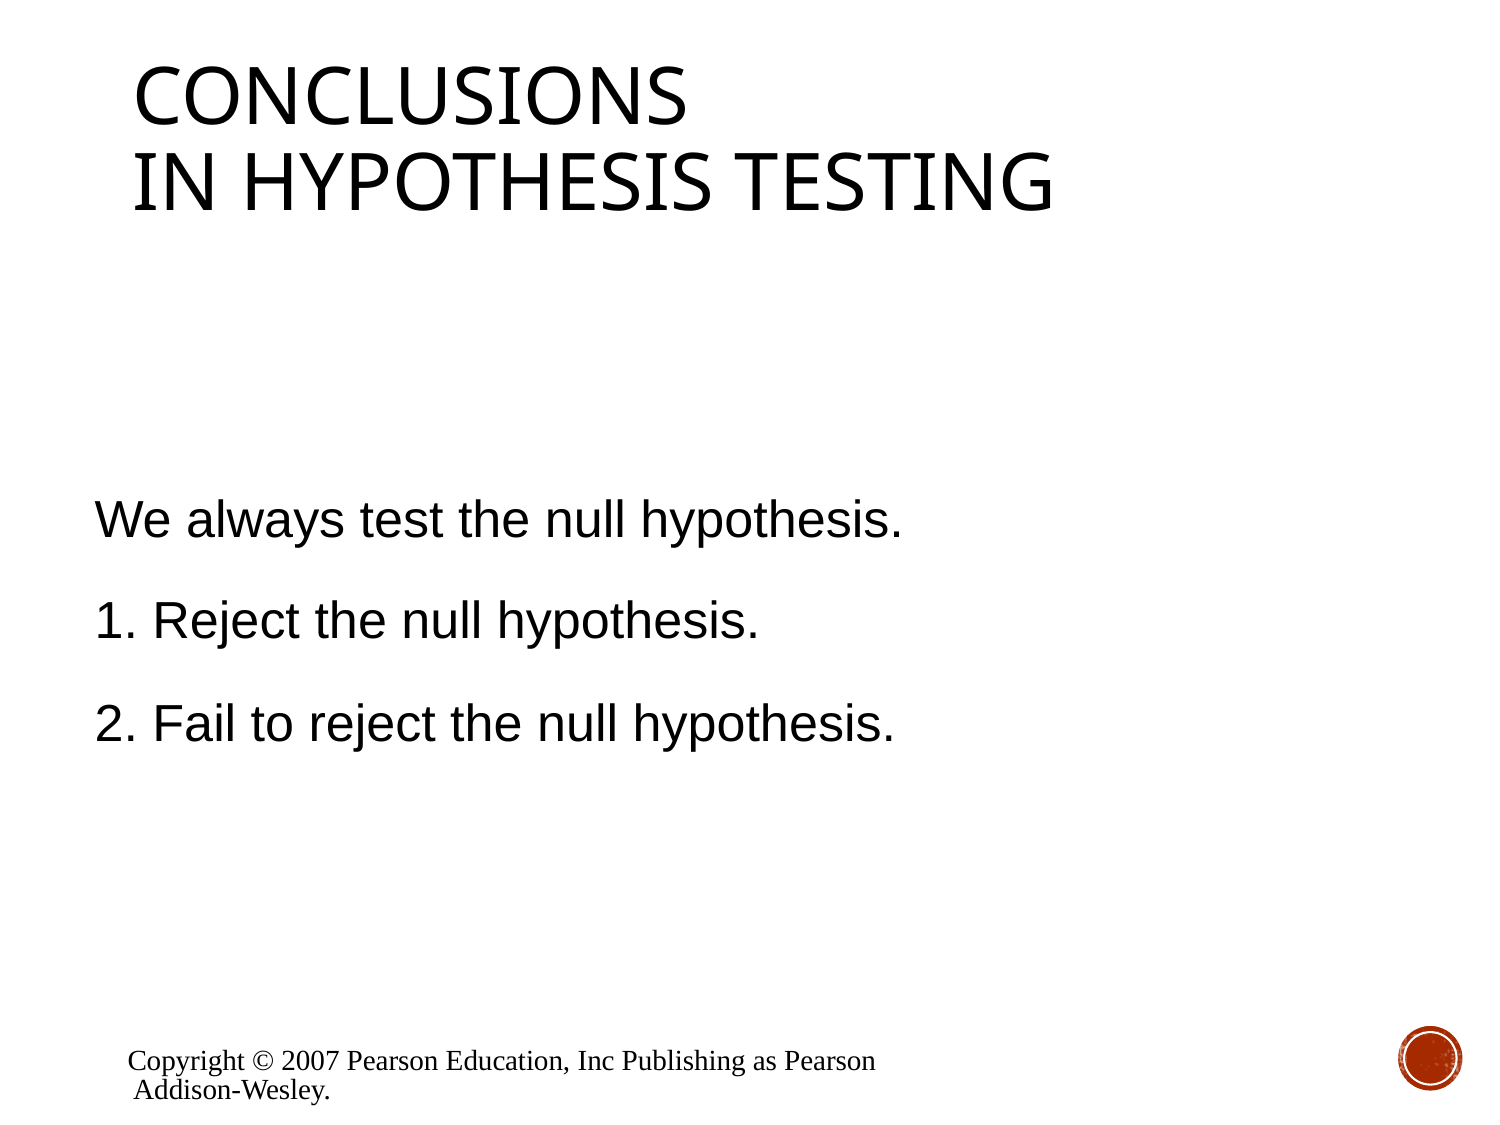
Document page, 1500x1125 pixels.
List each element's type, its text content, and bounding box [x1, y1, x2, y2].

title Conclusions in Hypothesis Testing [117, 47, 1393, 236]
list We always test the null hypothesis. 1. Reject the null hypothesis. 2. Fail to reject the null hypothesis. [49, 474, 1305, 906]
footer Copyright © 2007 Pearson Education, Inc Publishing as Pearson Addison-Wesley. [112, 1028, 891, 1089]
